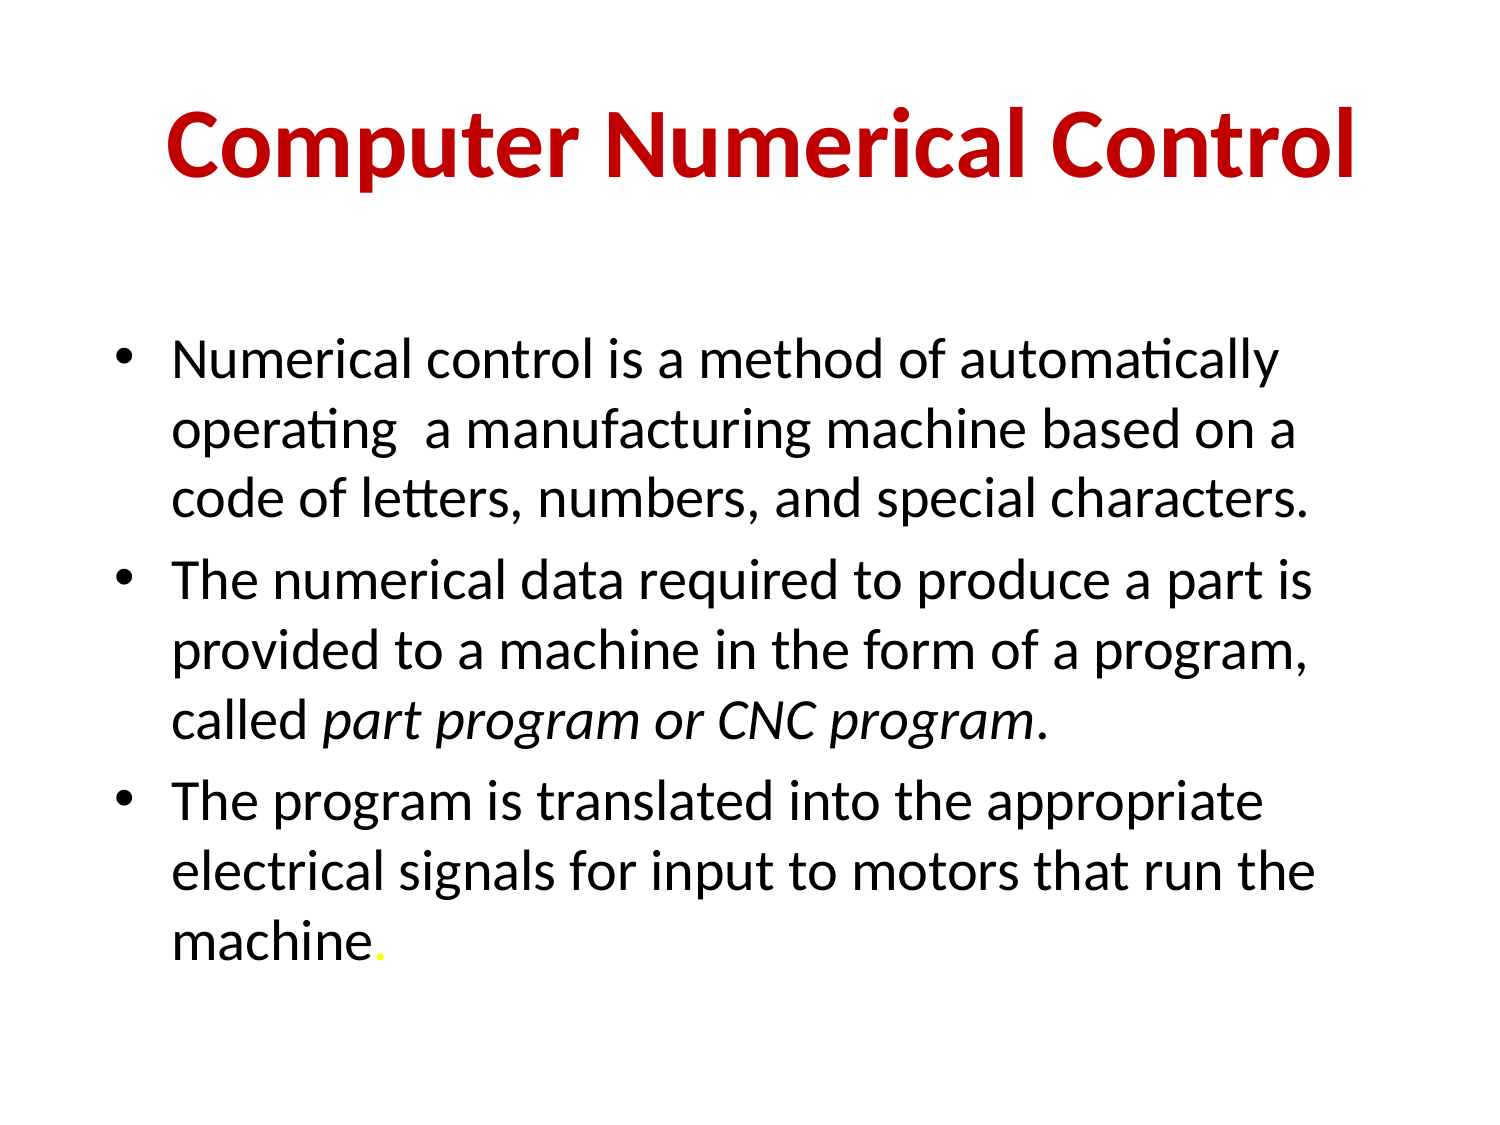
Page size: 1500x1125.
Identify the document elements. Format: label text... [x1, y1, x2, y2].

list Numerical control is a method of automatically operating a manufacturing machine based on a code of letters, numbers, and special characters. The numerical data required to produce a part is provided to a machine in the form of a program, called part program or CNC program. The program is translated into the appropriate electrical signals for input to motors that run the machine. [99, 312, 1375, 1025]
title Computer Numerical Control [125, 75, 1400, 200]
